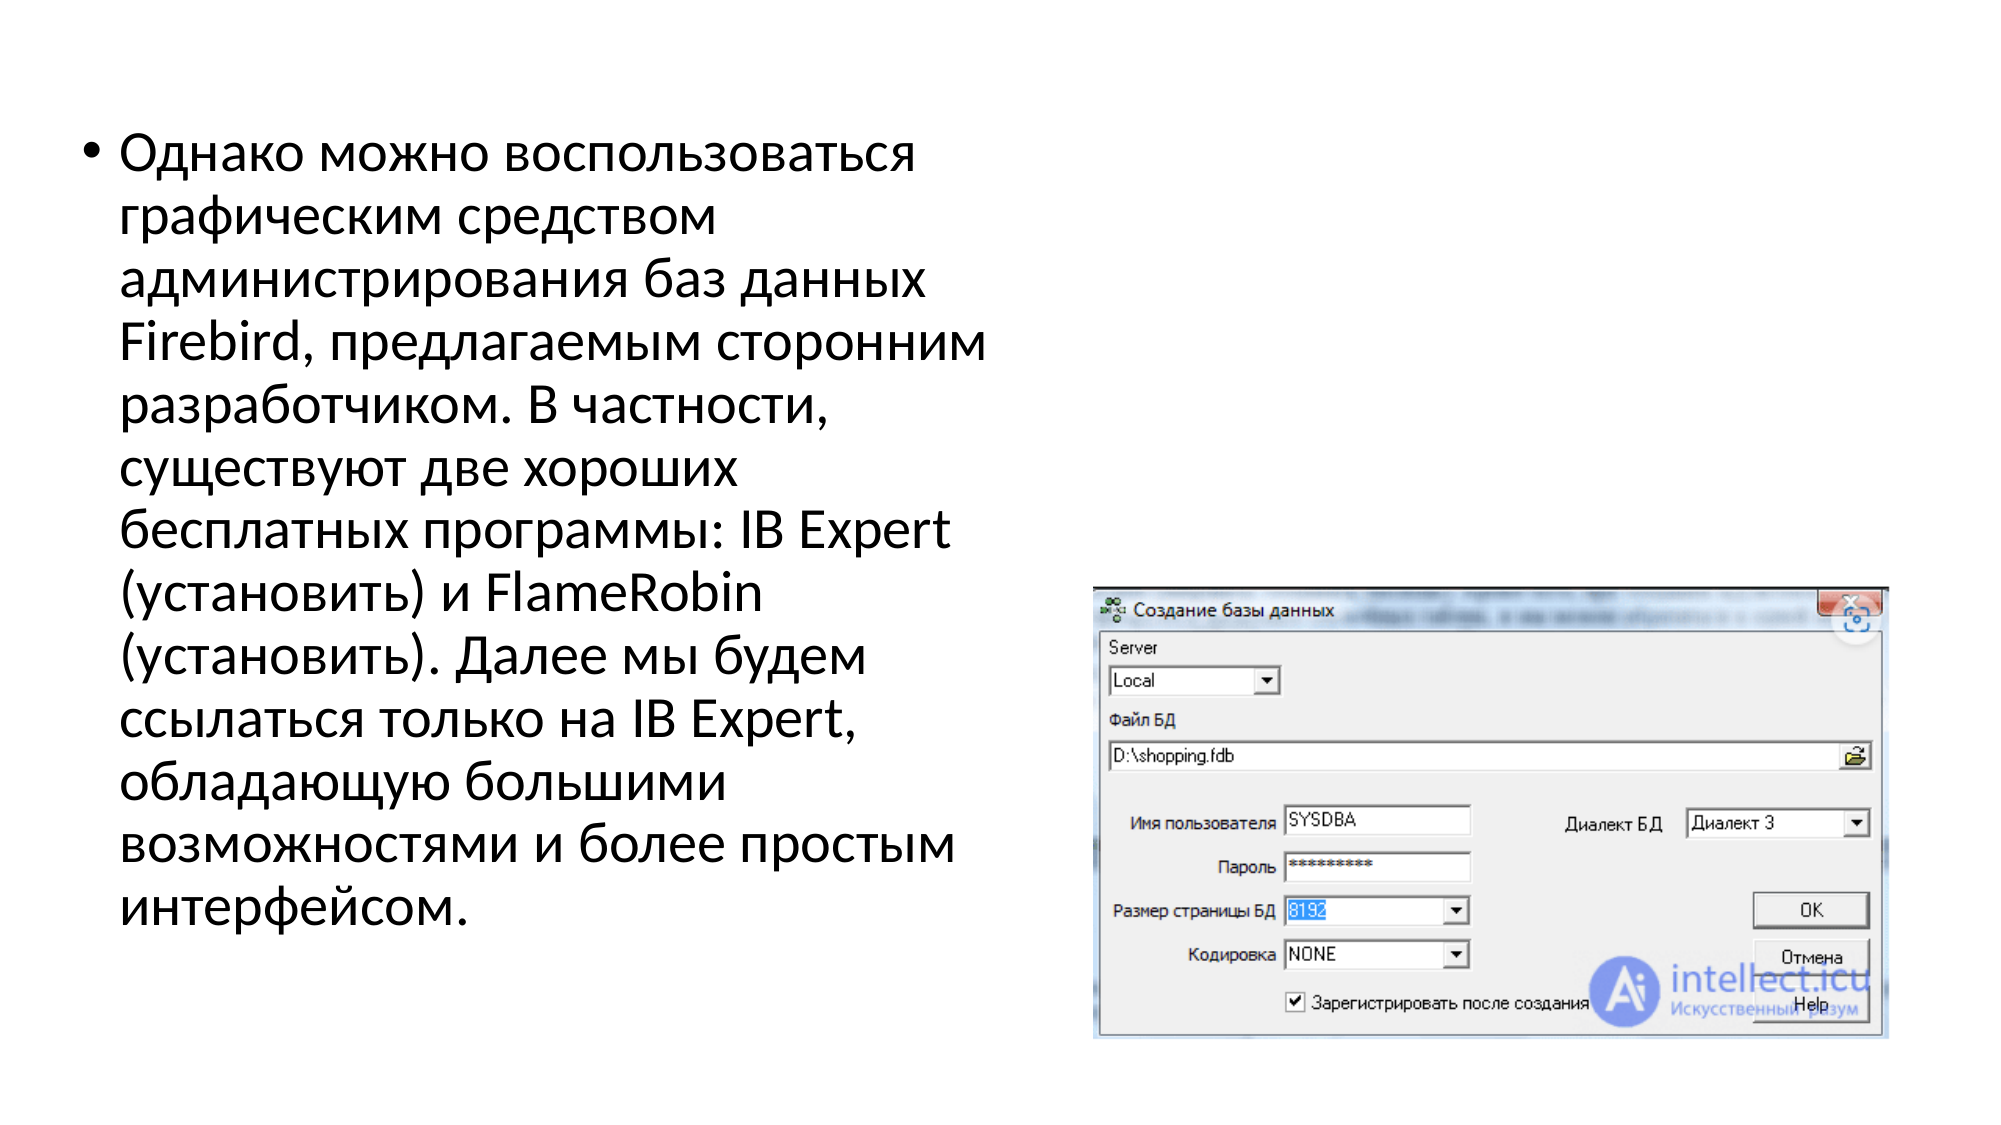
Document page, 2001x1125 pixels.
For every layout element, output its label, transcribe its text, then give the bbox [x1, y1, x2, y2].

list Однако можно воспользоваться графическим средством администрирования баз данных Firebird, предлагаемым сторонним разработчиком. В частности, существуют две хороших бесплатных программы: IB Expert (установить) и FlameRobin (установить). Далее мы будем ссылаться только на IB Expert, обладающую большими возможностями и более простым интерфейсом. [66, 114, 1012, 1040]
picture [1093, 576, 1894, 1047]
